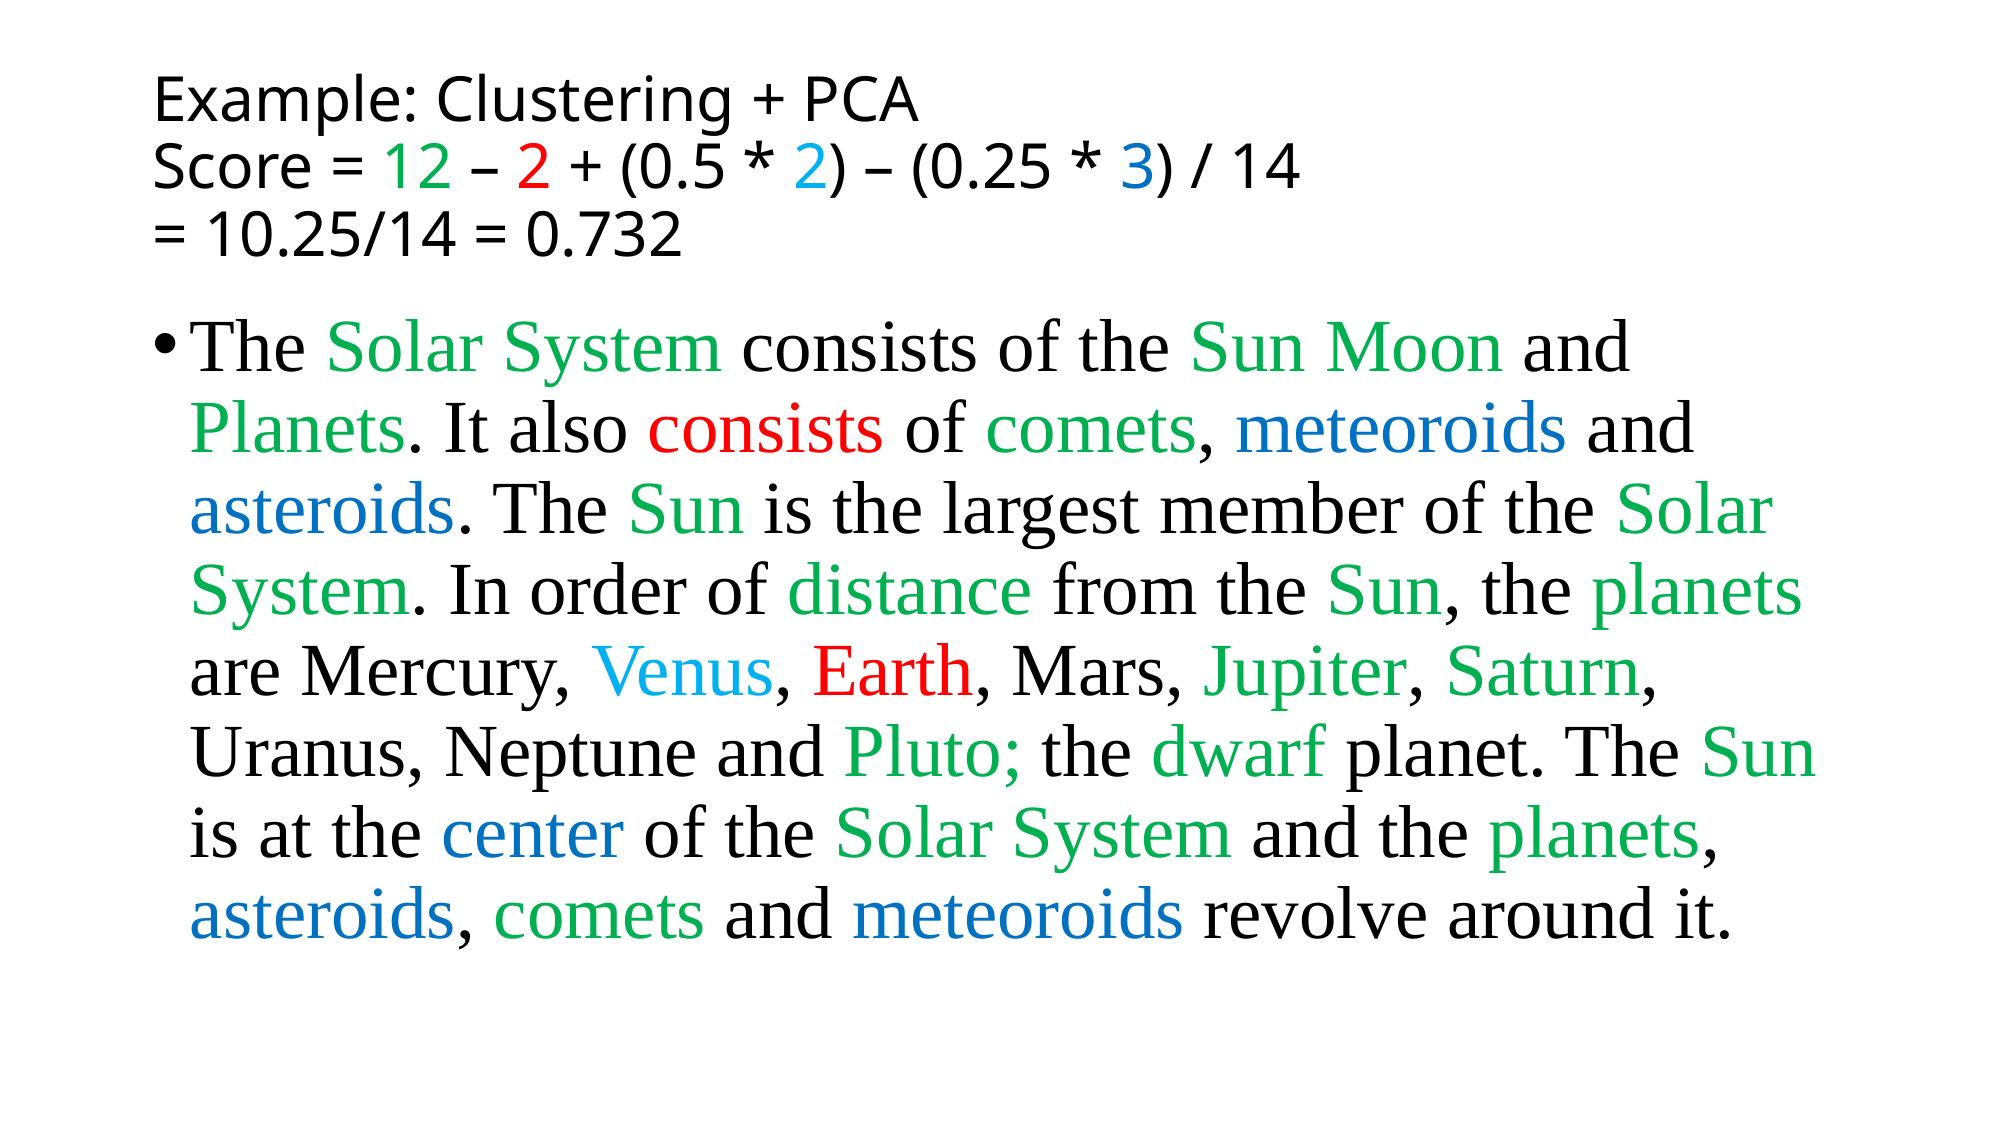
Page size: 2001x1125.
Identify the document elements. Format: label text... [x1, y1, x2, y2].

list The Solar System consists of the Sun Moon and Planets. It also consists of comets, meteoroids and asteroids. The Sun is the largest member of the Solar System. In order of distance from the Sun, the planets are Mercury, Venus, Earth, Mars, Jupiter, Saturn, Uranus, Neptune and Pluto; the dwarf planet. The Sun is at the center of the Solar System and the planets, asteroids, comets and meteoroids revolve around it. [137, 299, 1863, 1014]
title Example: Clustering + PCA Score = 12 – 2 + (0.5 * 2) – (0.25 * 3) / 14 = 10.25/14 = 0.732 [137, 59, 1863, 278]
